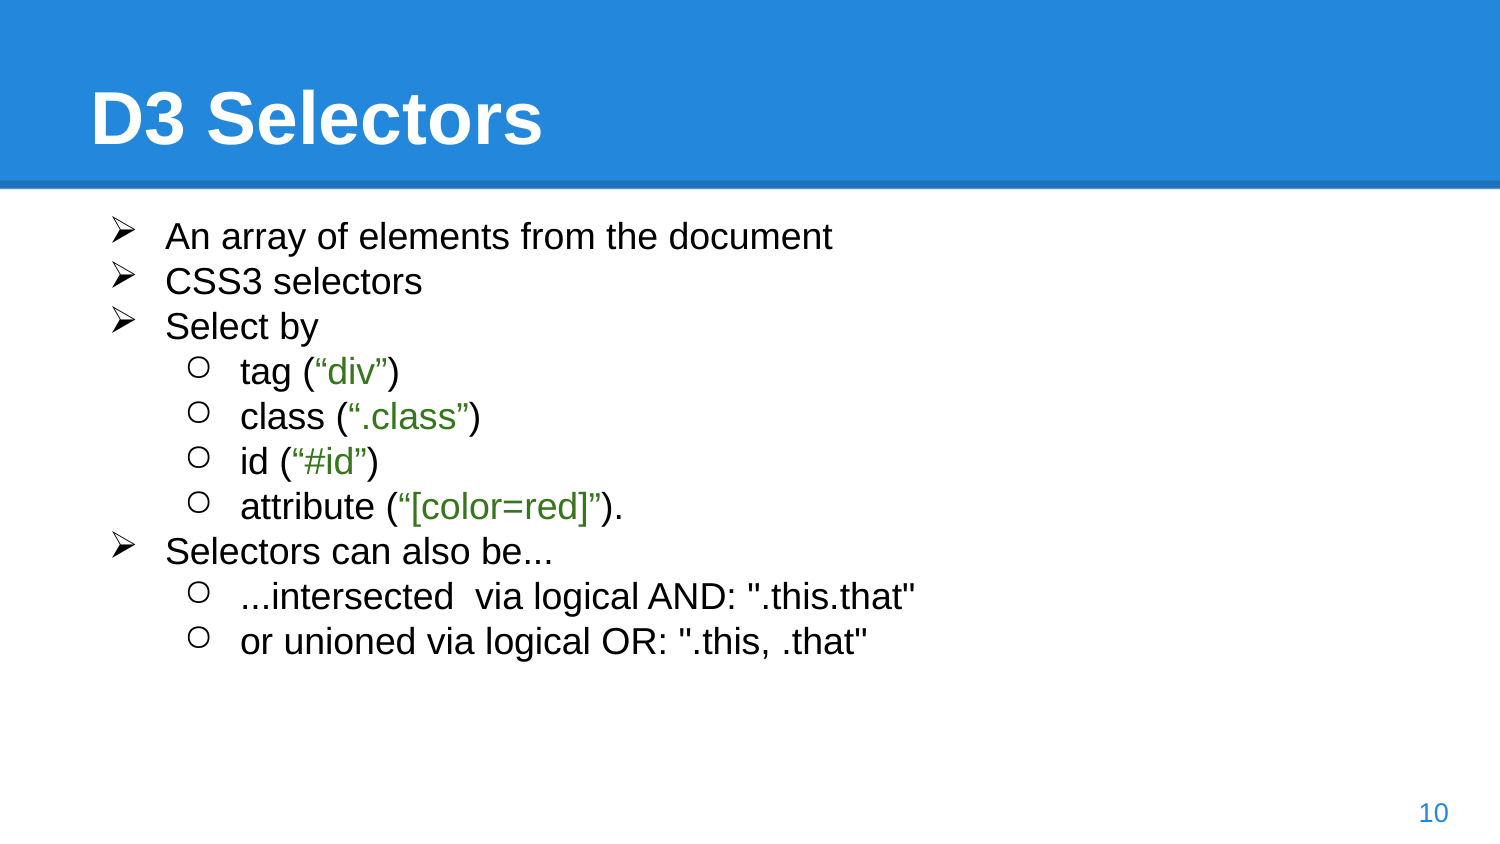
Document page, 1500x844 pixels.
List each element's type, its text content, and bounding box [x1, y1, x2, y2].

title D3 Selectors [75, 33, 1425, 175]
list An array of elements from the document CSS3 selectors Select by tag (“div”) class (“.class”) id (“#id”) attribute (“[color=red]”). Selectors can also be... ...intersected via logical AND: ".this.that" or unioned via logical OR: ".this, .that" [75, 196, 1425, 808]
slide_number 10 [1403, 779, 1494, 844]
